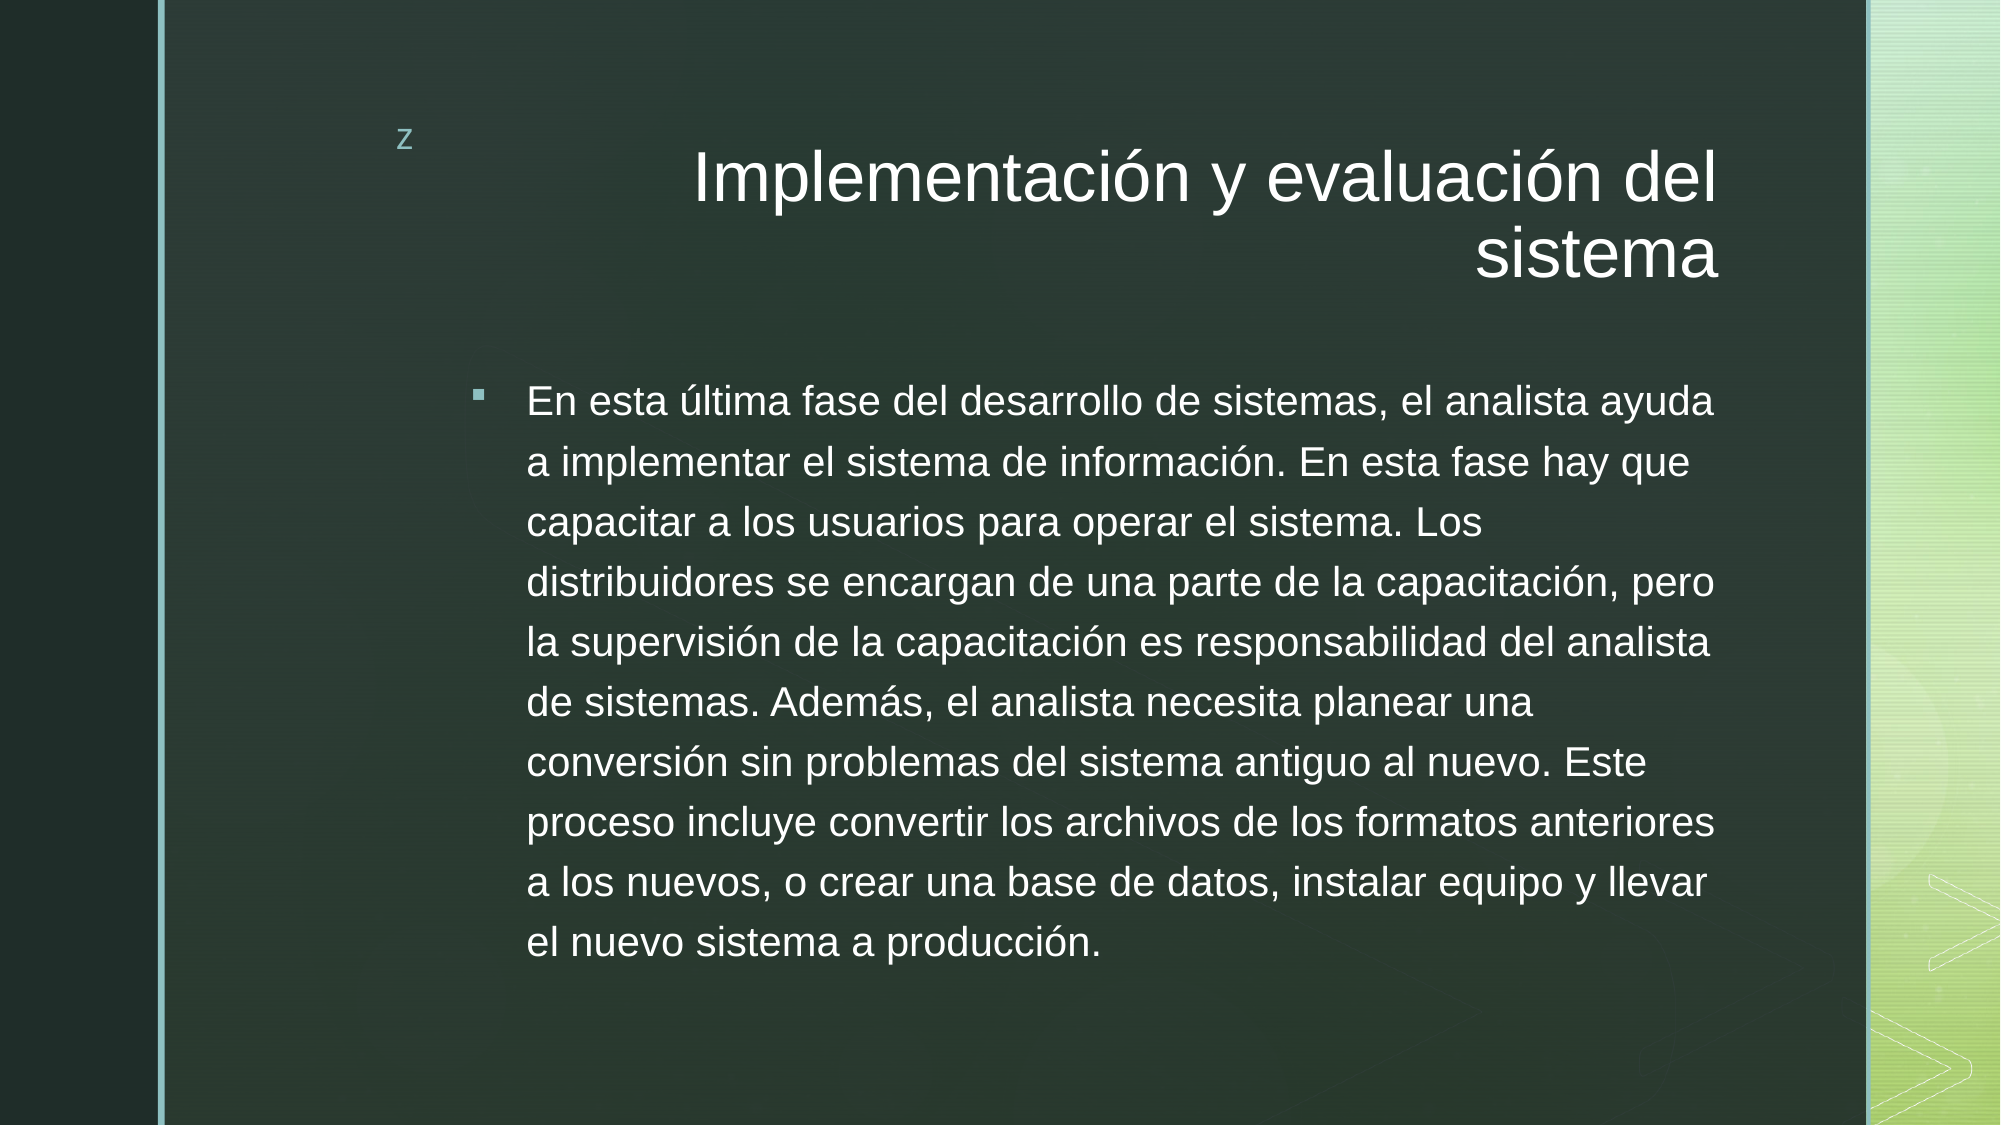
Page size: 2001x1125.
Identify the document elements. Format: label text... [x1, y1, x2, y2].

title Implementación y evaluación del sistema [428, 132, 1734, 310]
list En esta última fase del desarrollo de sistemas, el analista ayuda a implementar el sistema de información. En esta fase hay que capacitar a los usuarios para operar el sistema. Los distribuidores se encargan de una parte de la capacitación, pero la supervisión de la capacitación es responsabilidad del analista de sistemas. Además, el analista necesita planear una conversión sin problemas del sistema antiguo al nuevo. Este proceso incluye convertir los archivos de los formatos anteriores a los nuevos, o crear una base de datos, instalar equipo y llevar el nuevo sistema a producción. [454, 336, 1734, 993]
picture [1871, 0, 2001, 1125]
